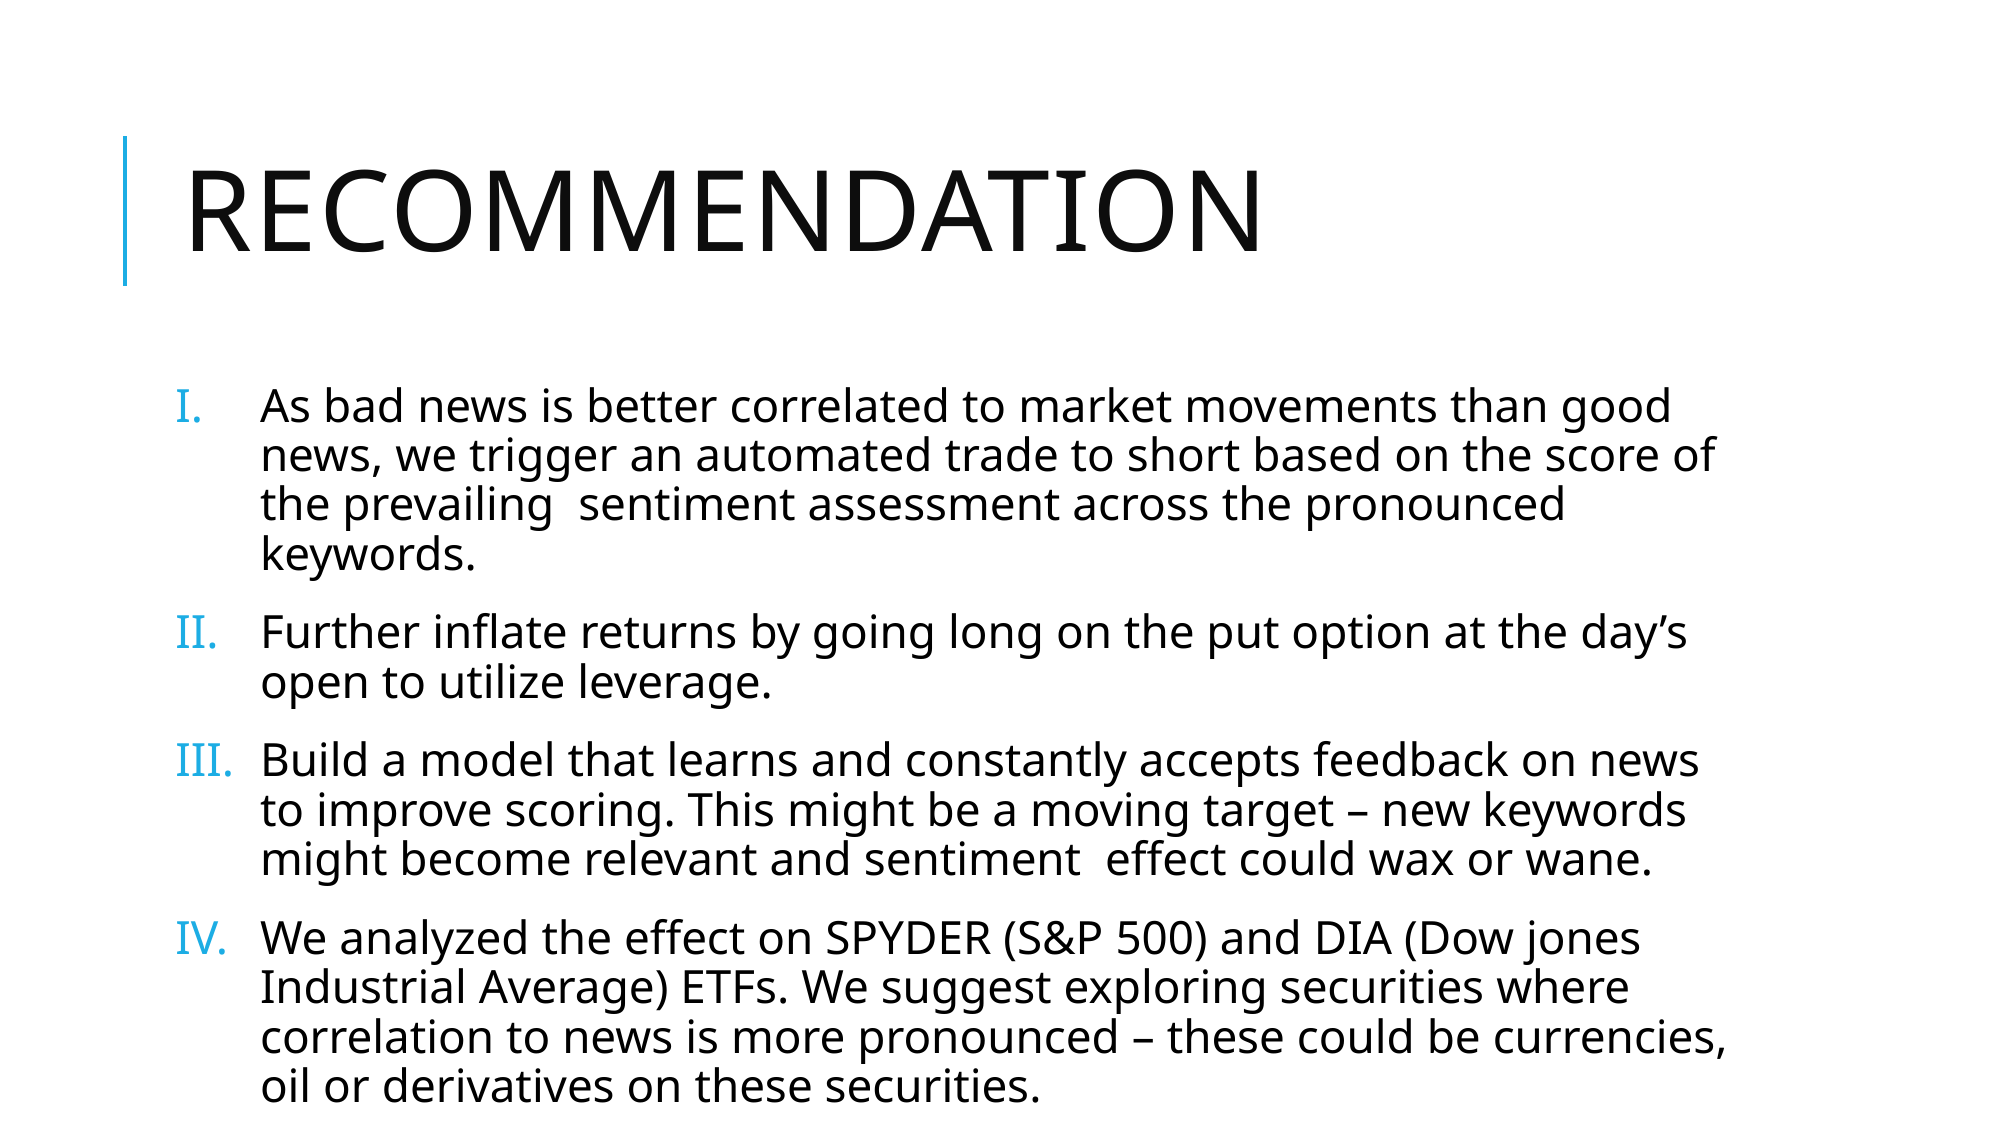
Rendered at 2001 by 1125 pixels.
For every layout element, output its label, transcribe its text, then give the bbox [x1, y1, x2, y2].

list As bad news is better correlated to market movements than good news, we trigger an automated trade to short based on the score of the prevailing sentiment assessment across the pronounced keywords. Further inflate returns by going long on the put option at the day’s open to utilize leverage. Build a model that learns and constantly accepts feedback on news to improve scoring. This might be a moving target – new keywords might become relevant and sentiment effect could wax or wane. We analyzed the effect on SPYDER (S&P 500) and DIA (Dow jones Industrial Average) ETFs. We suggest exploring securities where correlation to news is more pronounced – these could be currencies, oil or derivatives on these securities. [168, 375, 1763, 1035]
title Recommendation [168, 96, 1763, 342]
